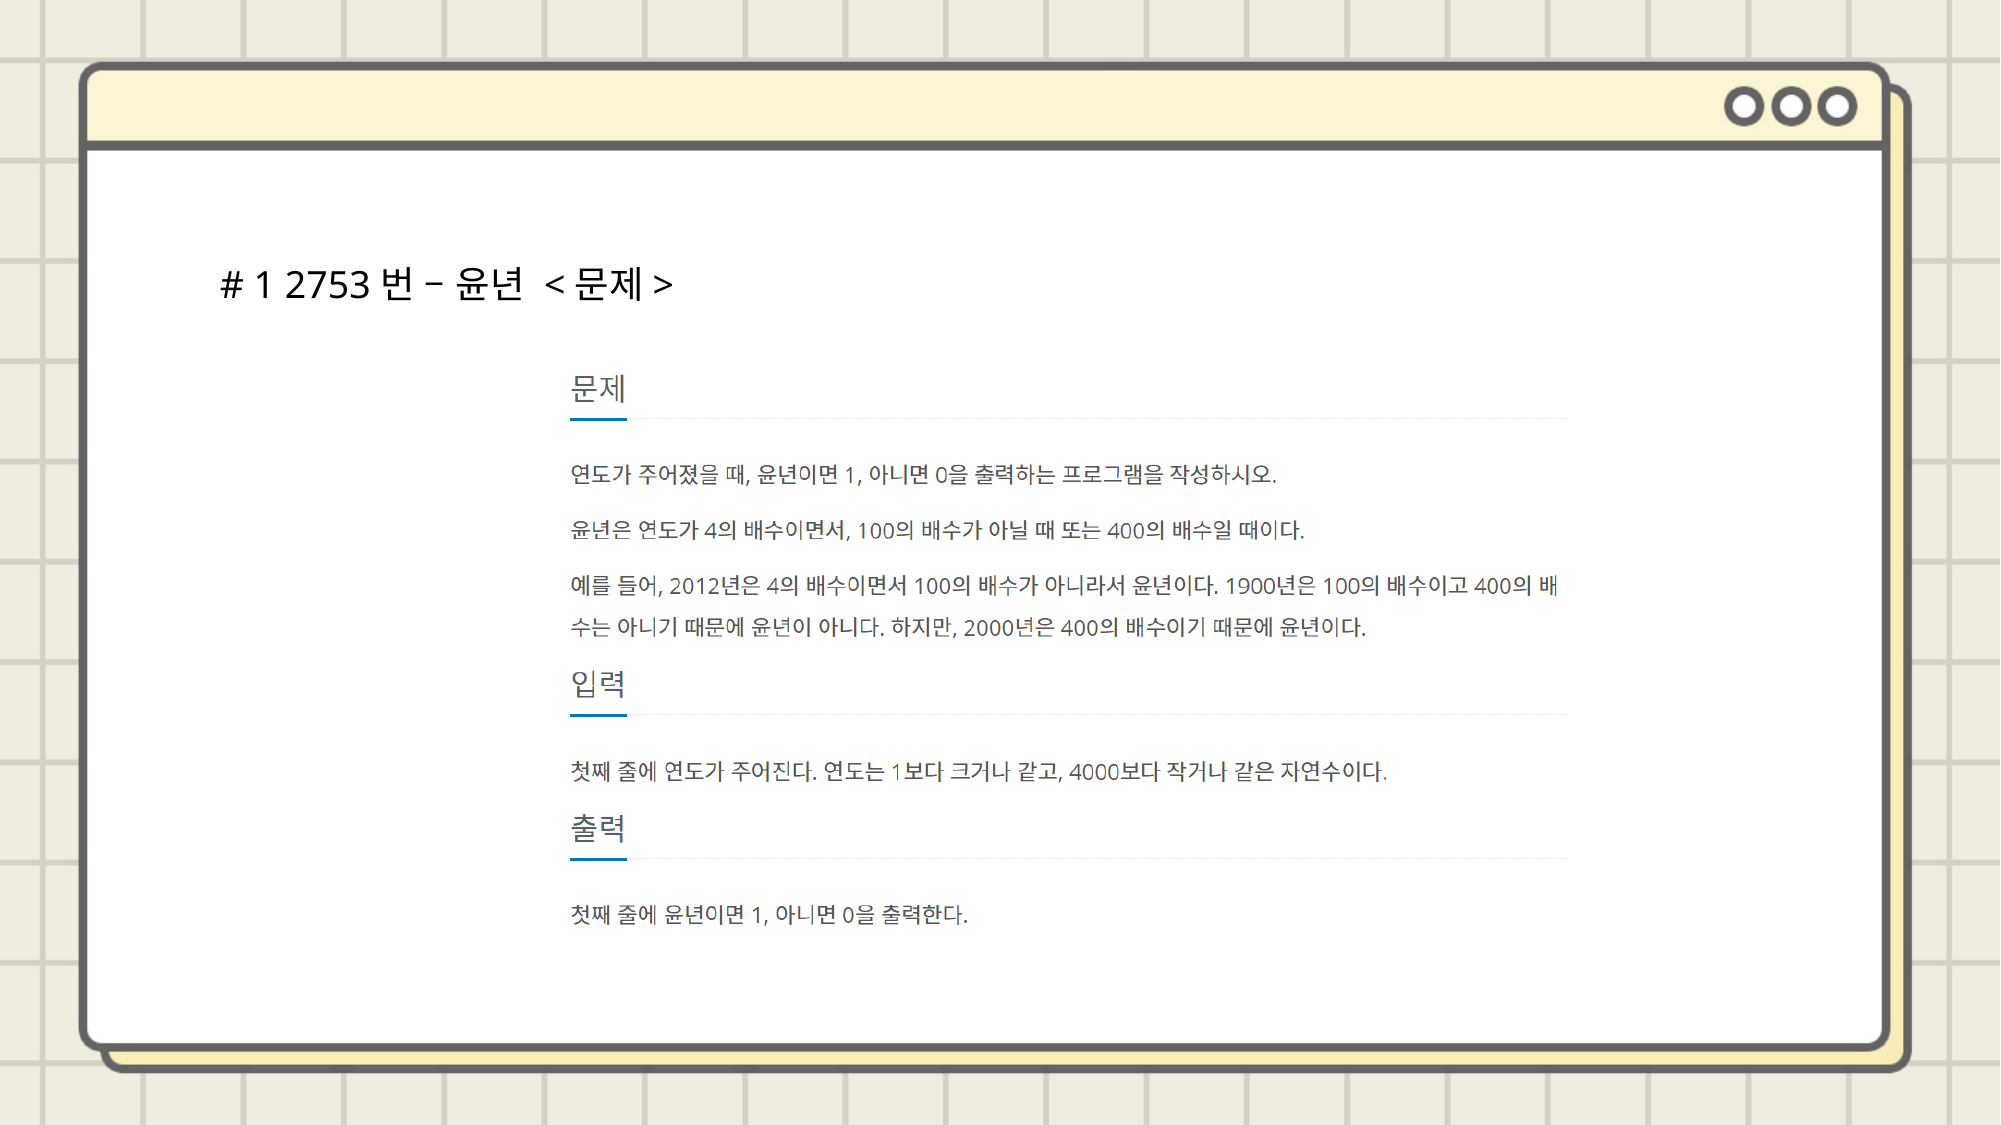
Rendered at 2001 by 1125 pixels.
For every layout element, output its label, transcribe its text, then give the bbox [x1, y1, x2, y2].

picture [0, 0, 2001, 1125]
text_box # 1 2753번 – 윤년 <문제> [205, 253, 689, 314]
